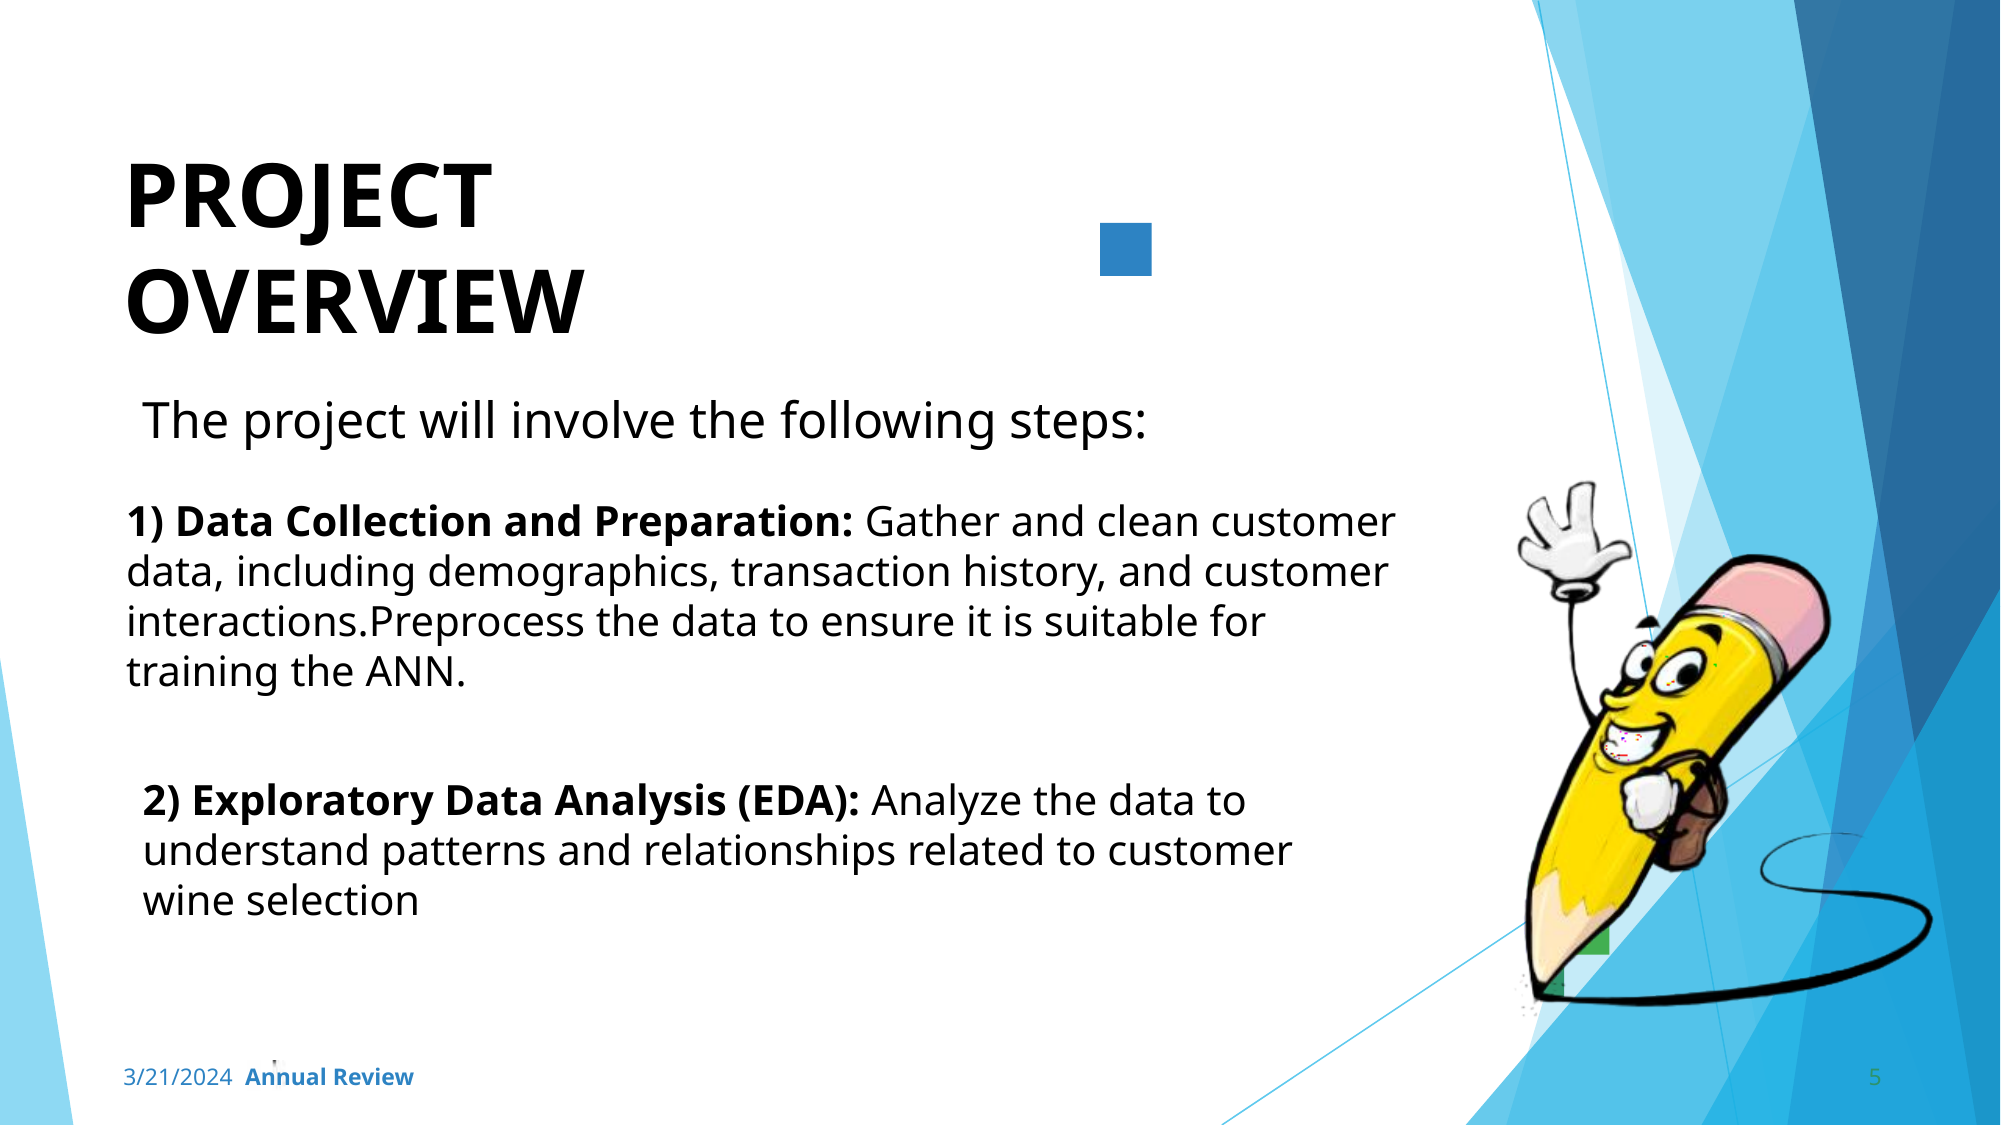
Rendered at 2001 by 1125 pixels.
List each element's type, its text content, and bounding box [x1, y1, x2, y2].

text_box [1100, 222, 1152, 276]
picture [110, 1060, 463, 1094]
text_box The project will involve the following steps: [127, 380, 1304, 456]
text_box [1420, 434, 2000, 1060]
title PROJECT OVERVIEW [121, 136, 985, 352]
slide_number ‹#› [1849, 1068, 1890, 1125]
text_box 1) Data Collection and Preparation: Gather and clean customer data, including demographics, transaction history, and customer interactions.Preprocess the data to ensure it is suitable for training the ANN. [110, 486, 1414, 702]
text_box 2) Exploratory Data Analysis (EDA): Analyze the data to understand patterns and relationships related to customer wine selection [127, 766, 1371, 932]
